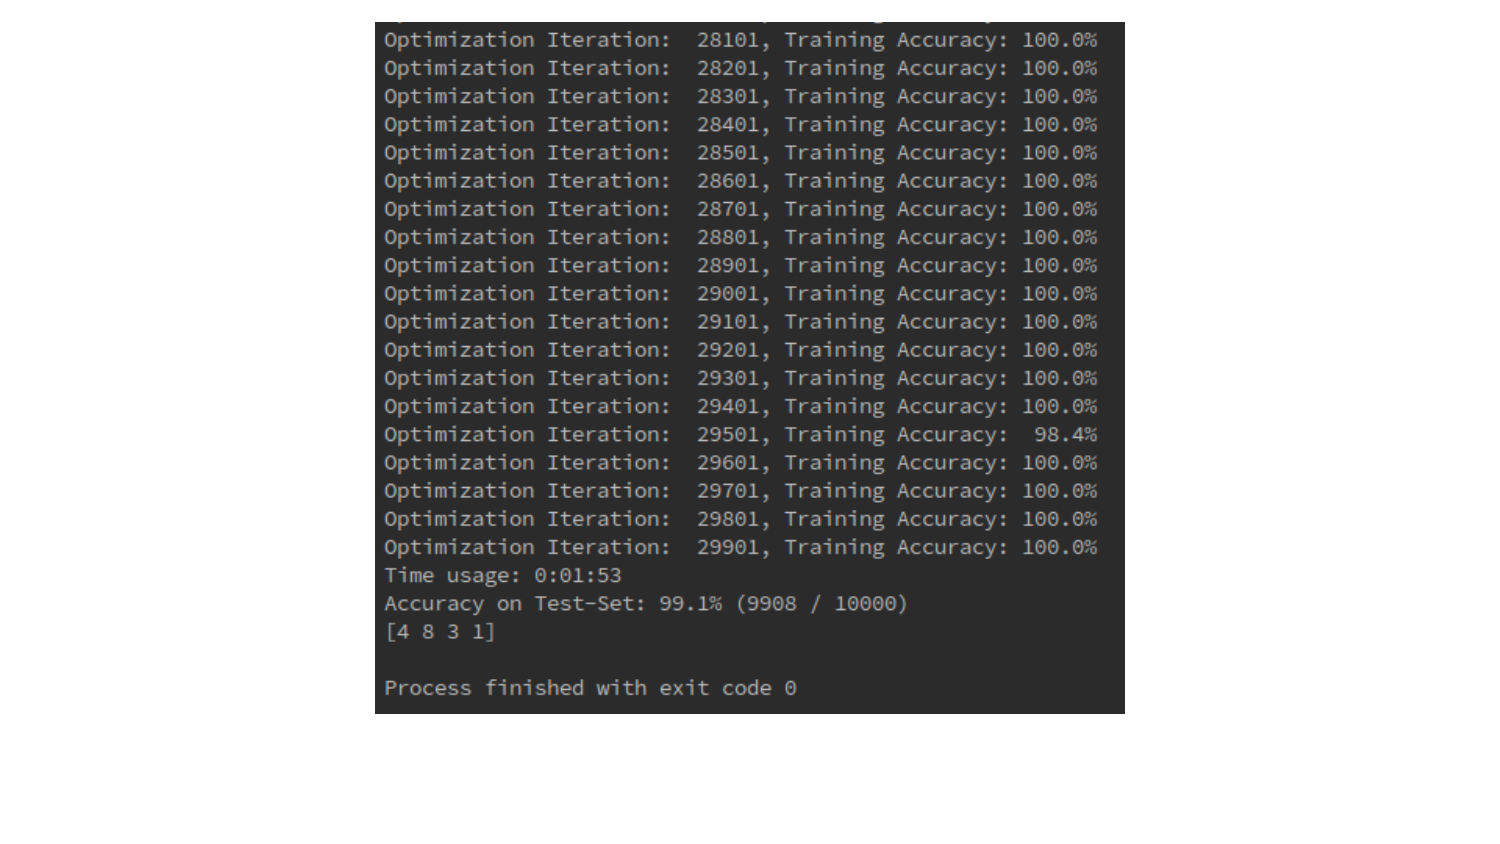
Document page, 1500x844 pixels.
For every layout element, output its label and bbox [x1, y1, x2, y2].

picture [374, 22, 1126, 714]
